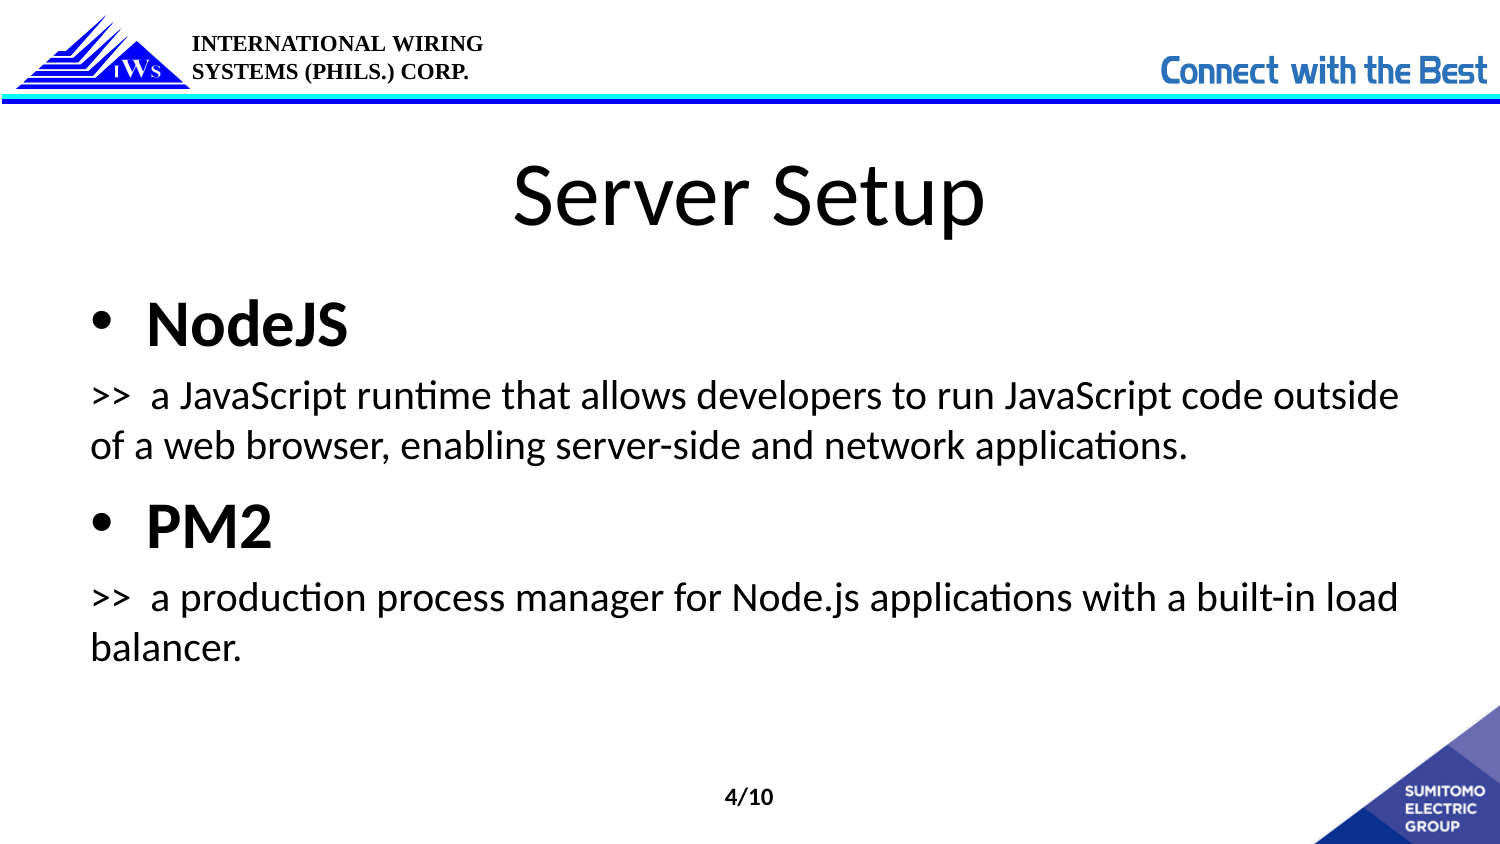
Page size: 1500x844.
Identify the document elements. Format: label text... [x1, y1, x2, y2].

title Server Setup [75, 118, 1425, 259]
picture [16, 11, 190, 94]
picture [1158, 52, 1490, 87]
list NodeJS >> a JavaScript runtime that allows developers to run JavaScript code outside of a web browser, enabling server-side and network applications. PM2 >> a production process manager for Node.js applications with a built-in load balancer. [75, 271, 1425, 754]
picture [1310, 703, 1500, 844]
